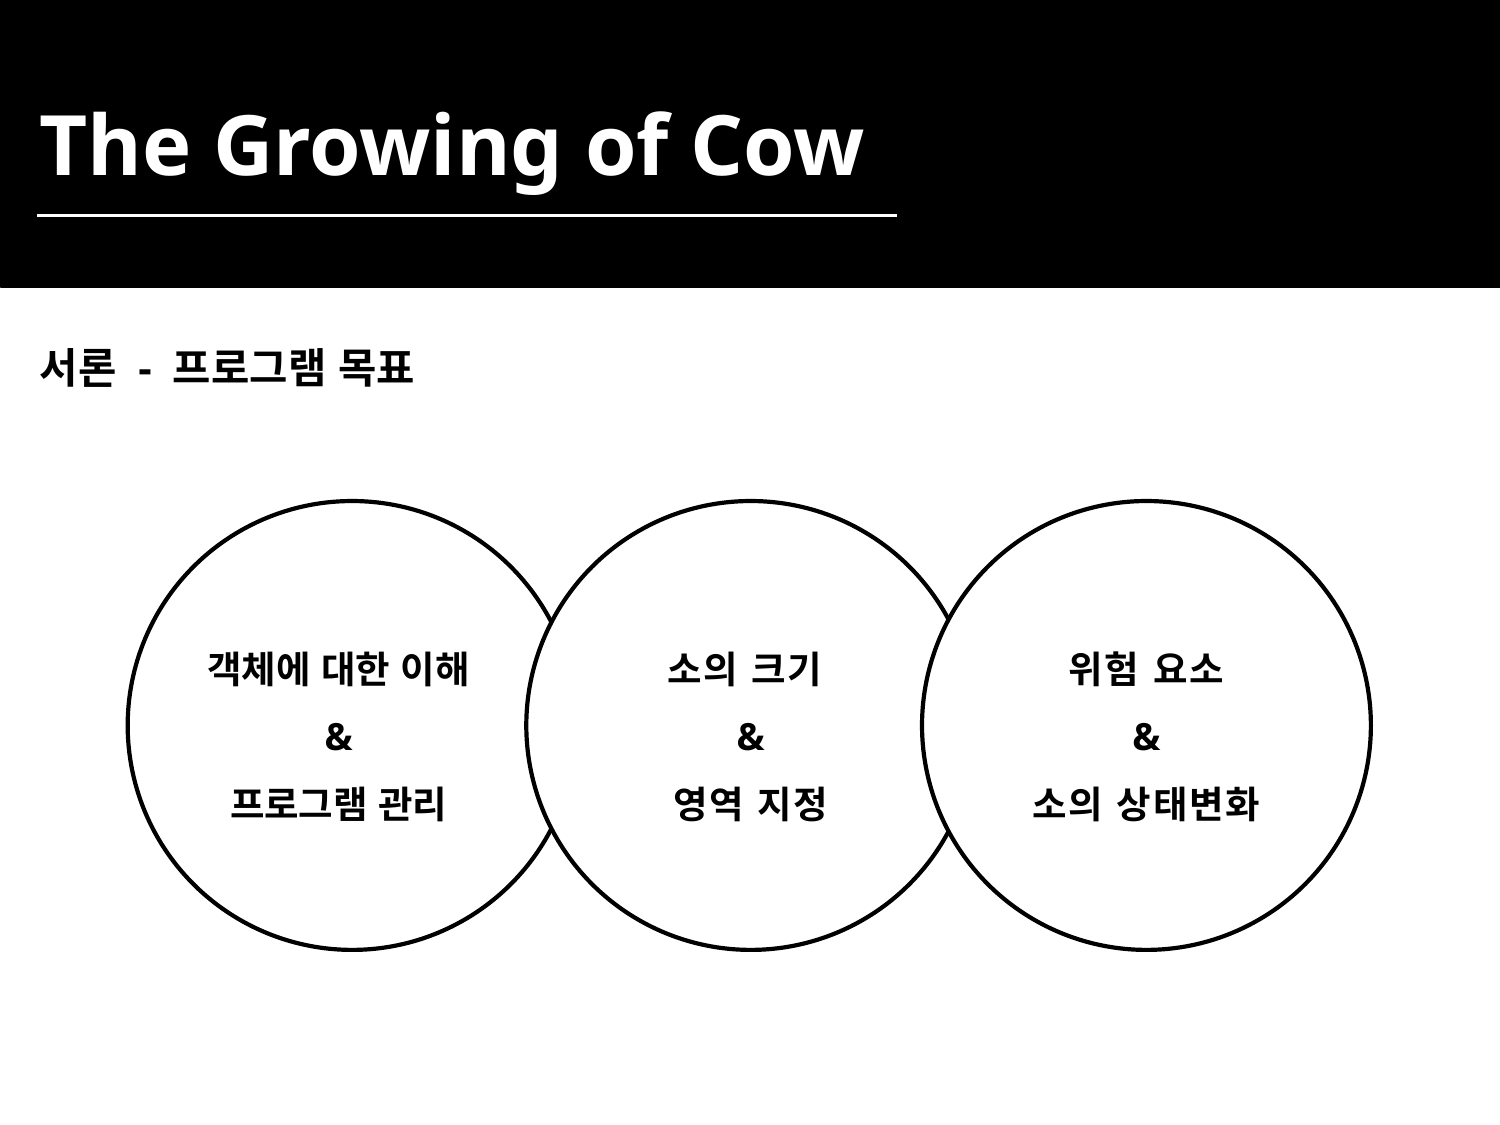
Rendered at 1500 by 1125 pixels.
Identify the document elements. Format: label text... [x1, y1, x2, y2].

text_box [0, 0, 1500, 288]
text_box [127, 500, 1372, 951]
text_box The Growing of Cow 서론 - 프로그램 목표 [24, 84, 881, 400]
